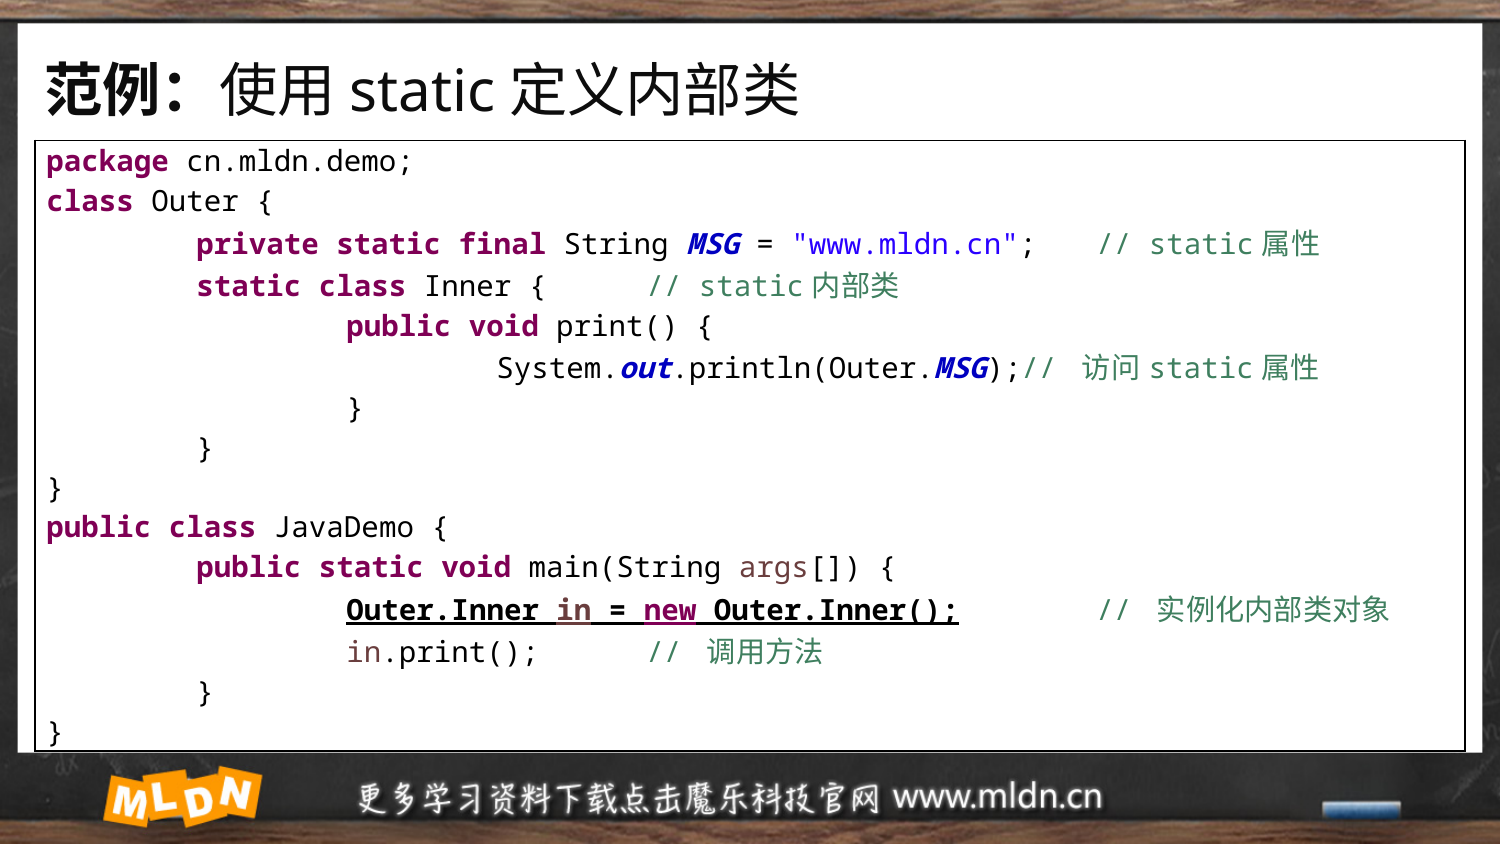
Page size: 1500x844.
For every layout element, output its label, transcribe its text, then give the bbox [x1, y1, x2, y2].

title 范例：使用static定义内部类 [29, 34, 1471, 141]
table_header package cn.mldn.demo; class Outer { private static final String MSG = "www.mldn.cn"; // static属性 static class Inner { // static内部类 public void print() { System.out.println(Outer.MSG);// 访问static属性 } } } public class JavaDemo { public static void main(String args[]) { Outer.Inner in = new Outer.Inner(); // 实例化内部类对象 in.print(); // 调用方法 } } [36, 141, 1464, 750]
picture [0, 0, 1500, 844]
